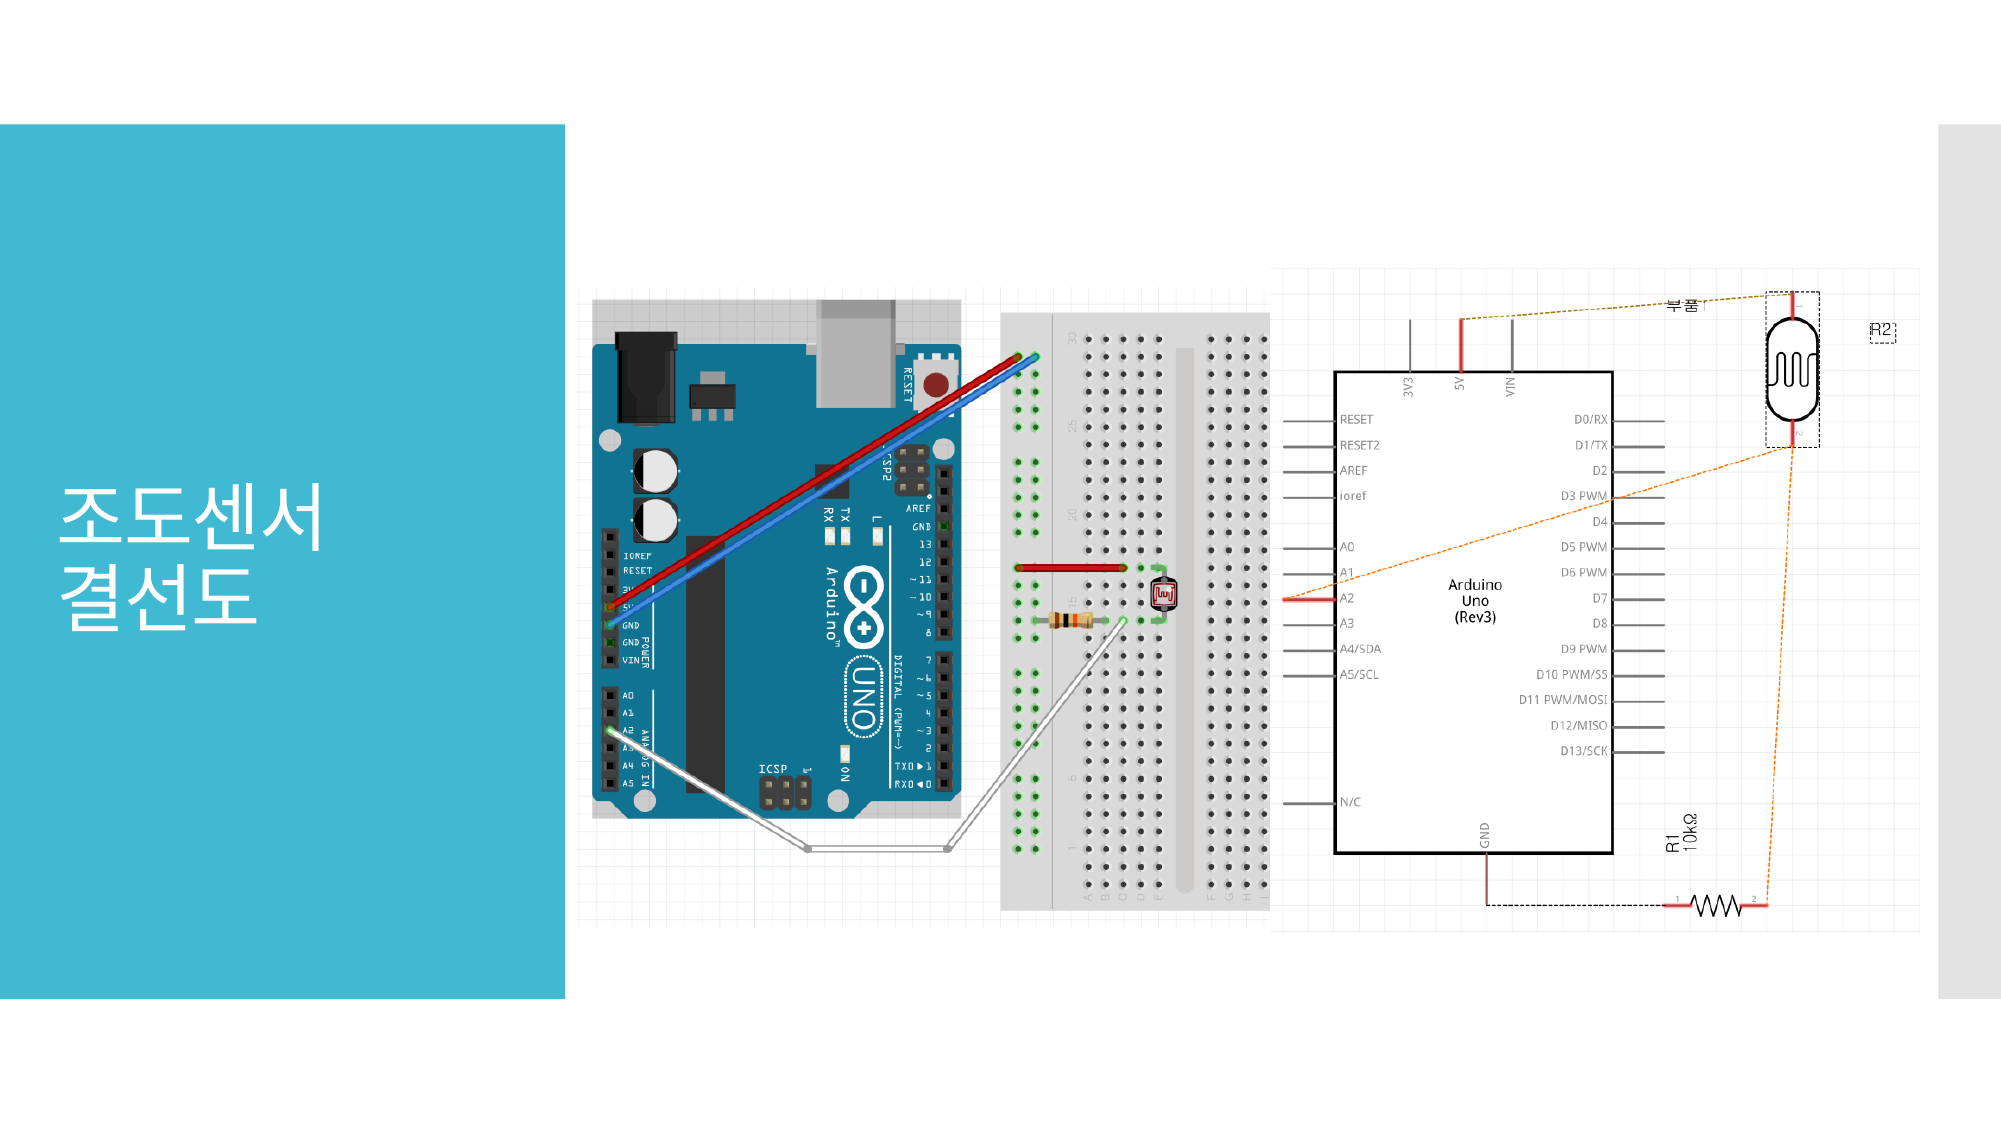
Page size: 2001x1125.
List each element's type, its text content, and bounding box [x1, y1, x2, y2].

title 조도센서 결선도 [41, 184, 525, 940]
picture [576, 268, 1920, 933]
